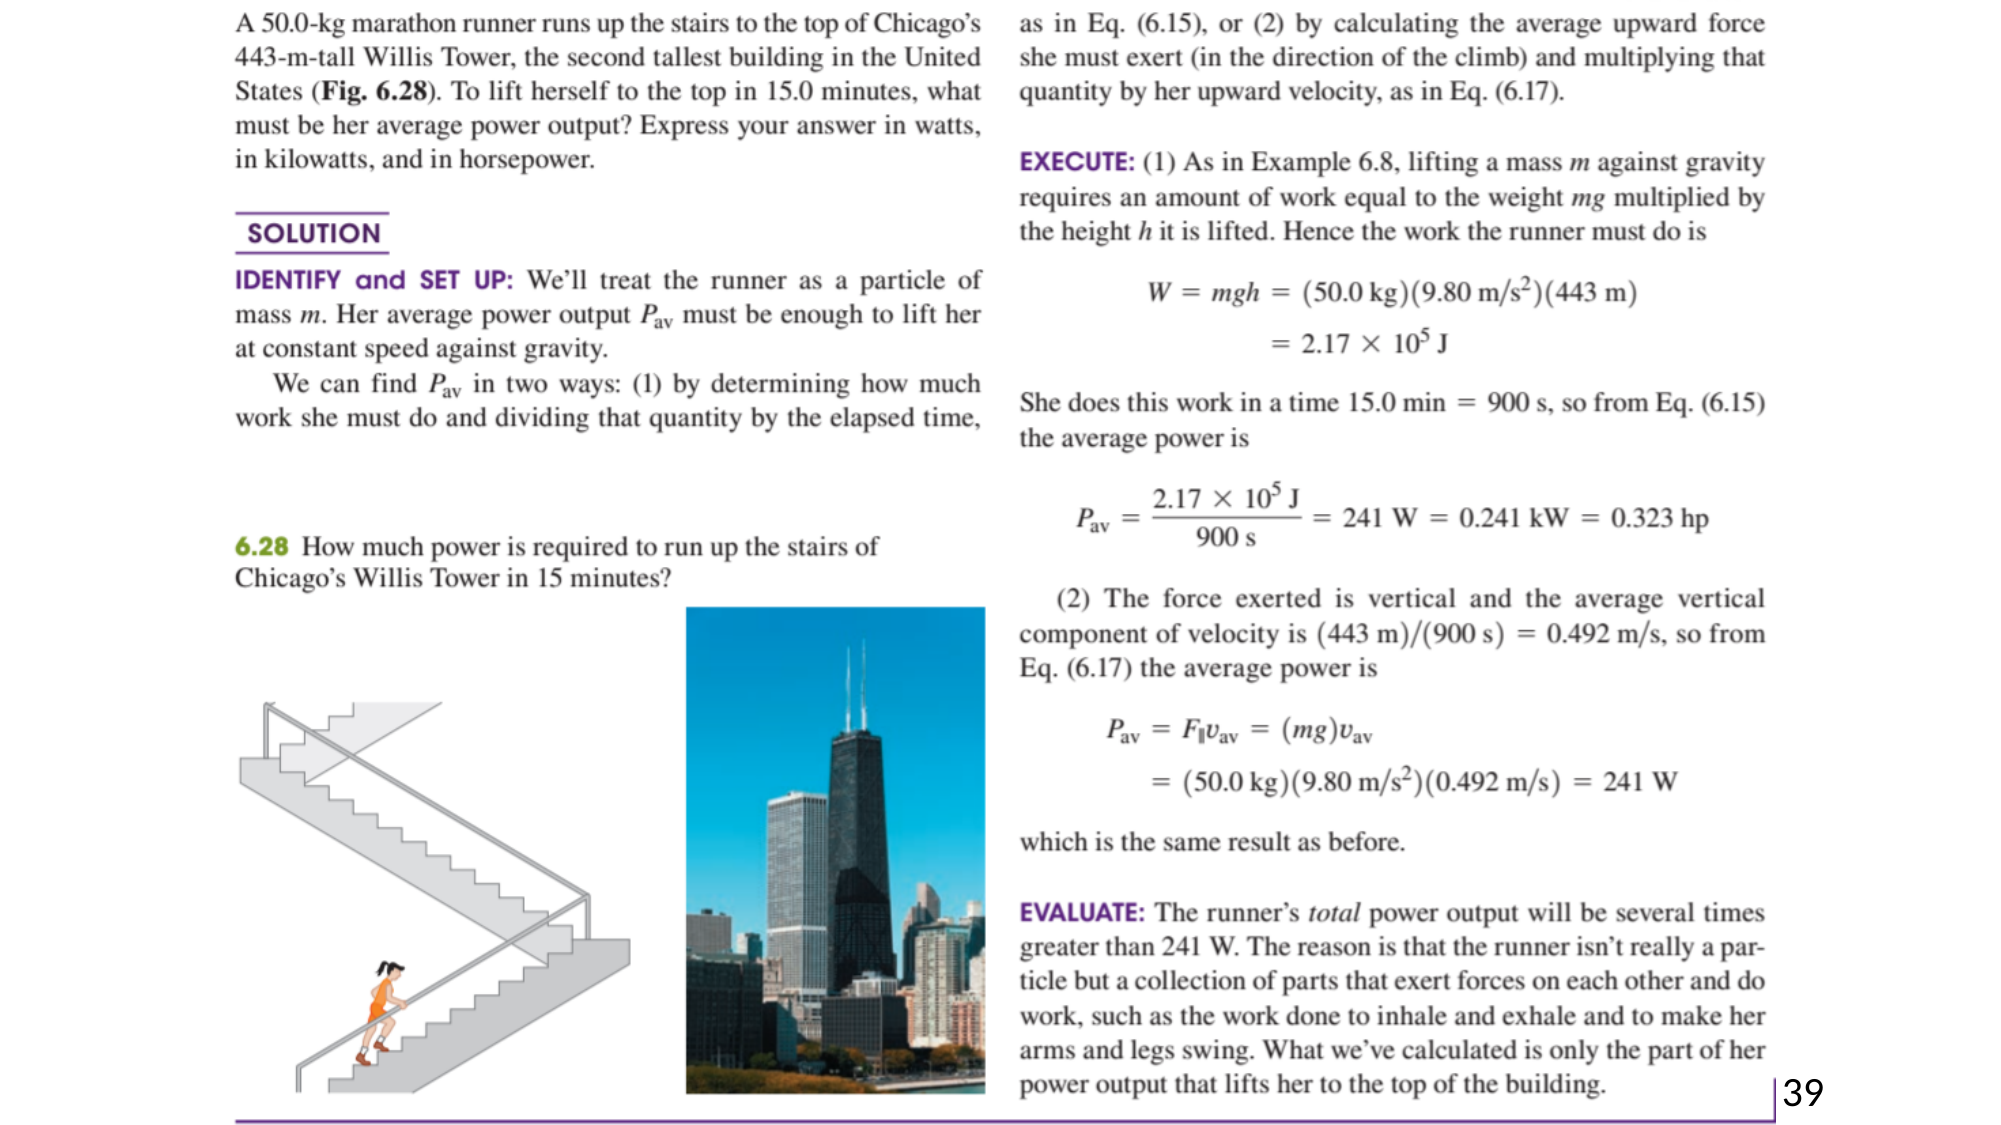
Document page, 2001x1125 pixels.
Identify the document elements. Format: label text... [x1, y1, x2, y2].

picture [224, 0, 1776, 1125]
slide_number Page 39 [1784, 1059, 1840, 1120]
